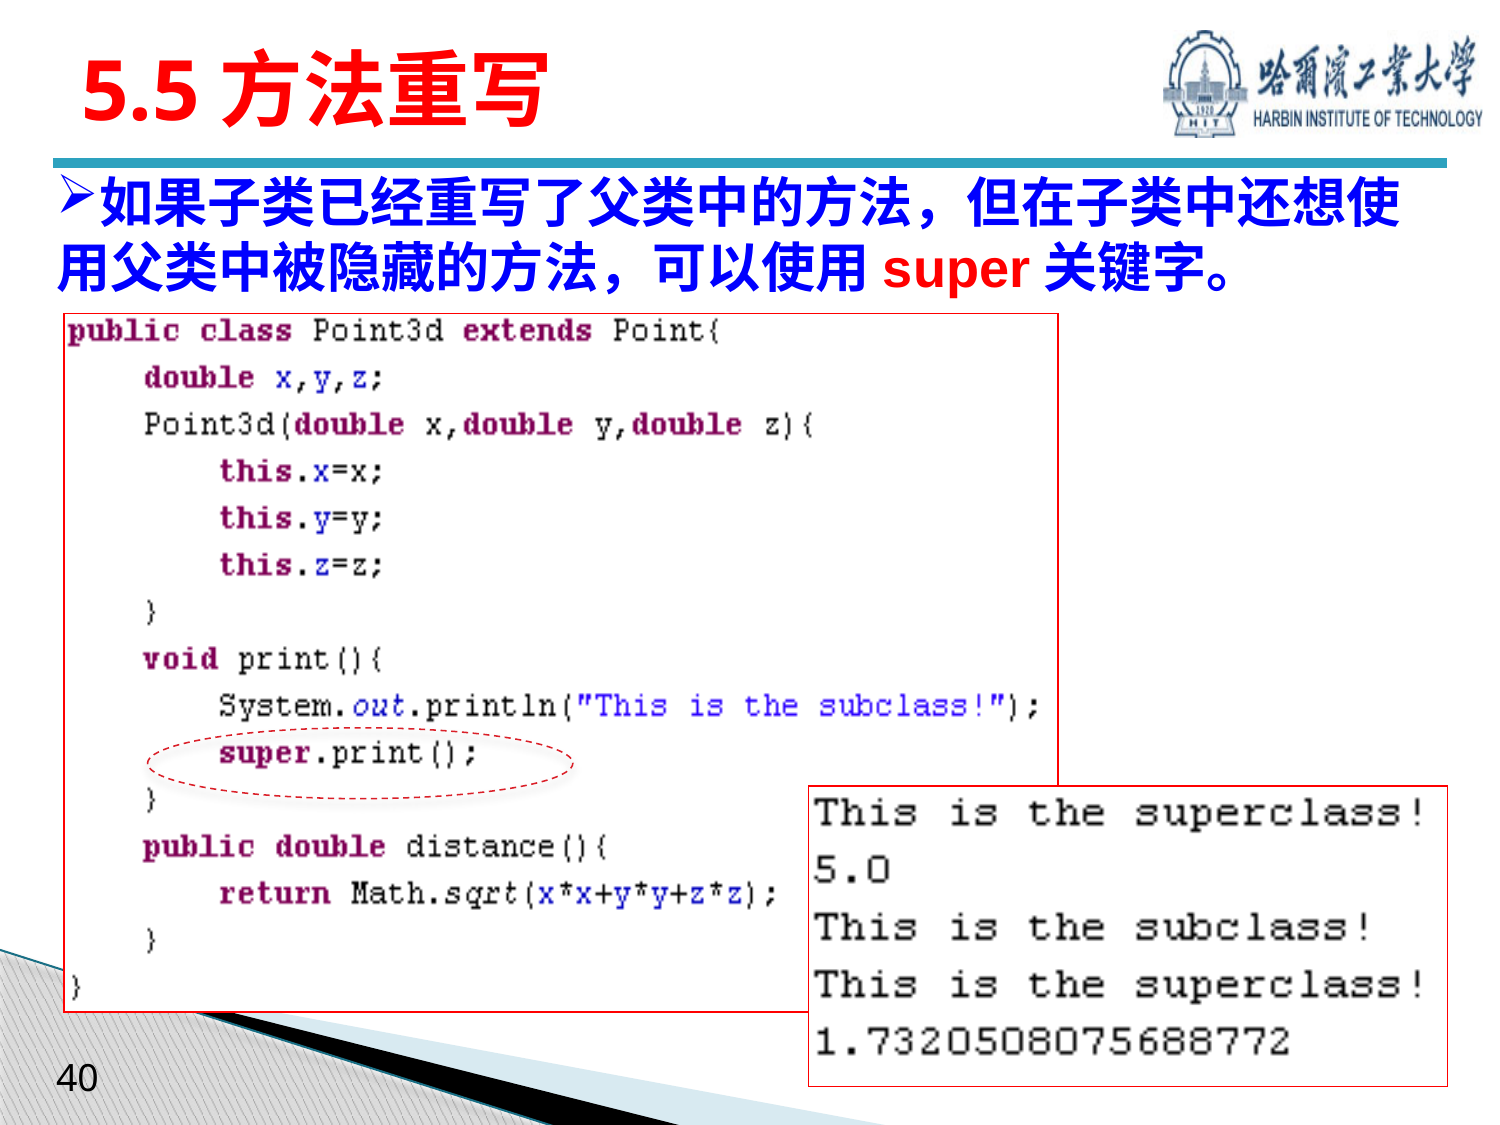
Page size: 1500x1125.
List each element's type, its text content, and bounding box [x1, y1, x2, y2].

picture [1417, 30, 1483, 138]
text_box 如果子类已经重写了父类中的方法，但在子类中还想使用父类中被隐藏的方法，可以使用super关键字。 [41, 160, 1447, 306]
picture [64, 314, 1448, 1086]
title 5.5方法重写 [66, 23, 1417, 152]
